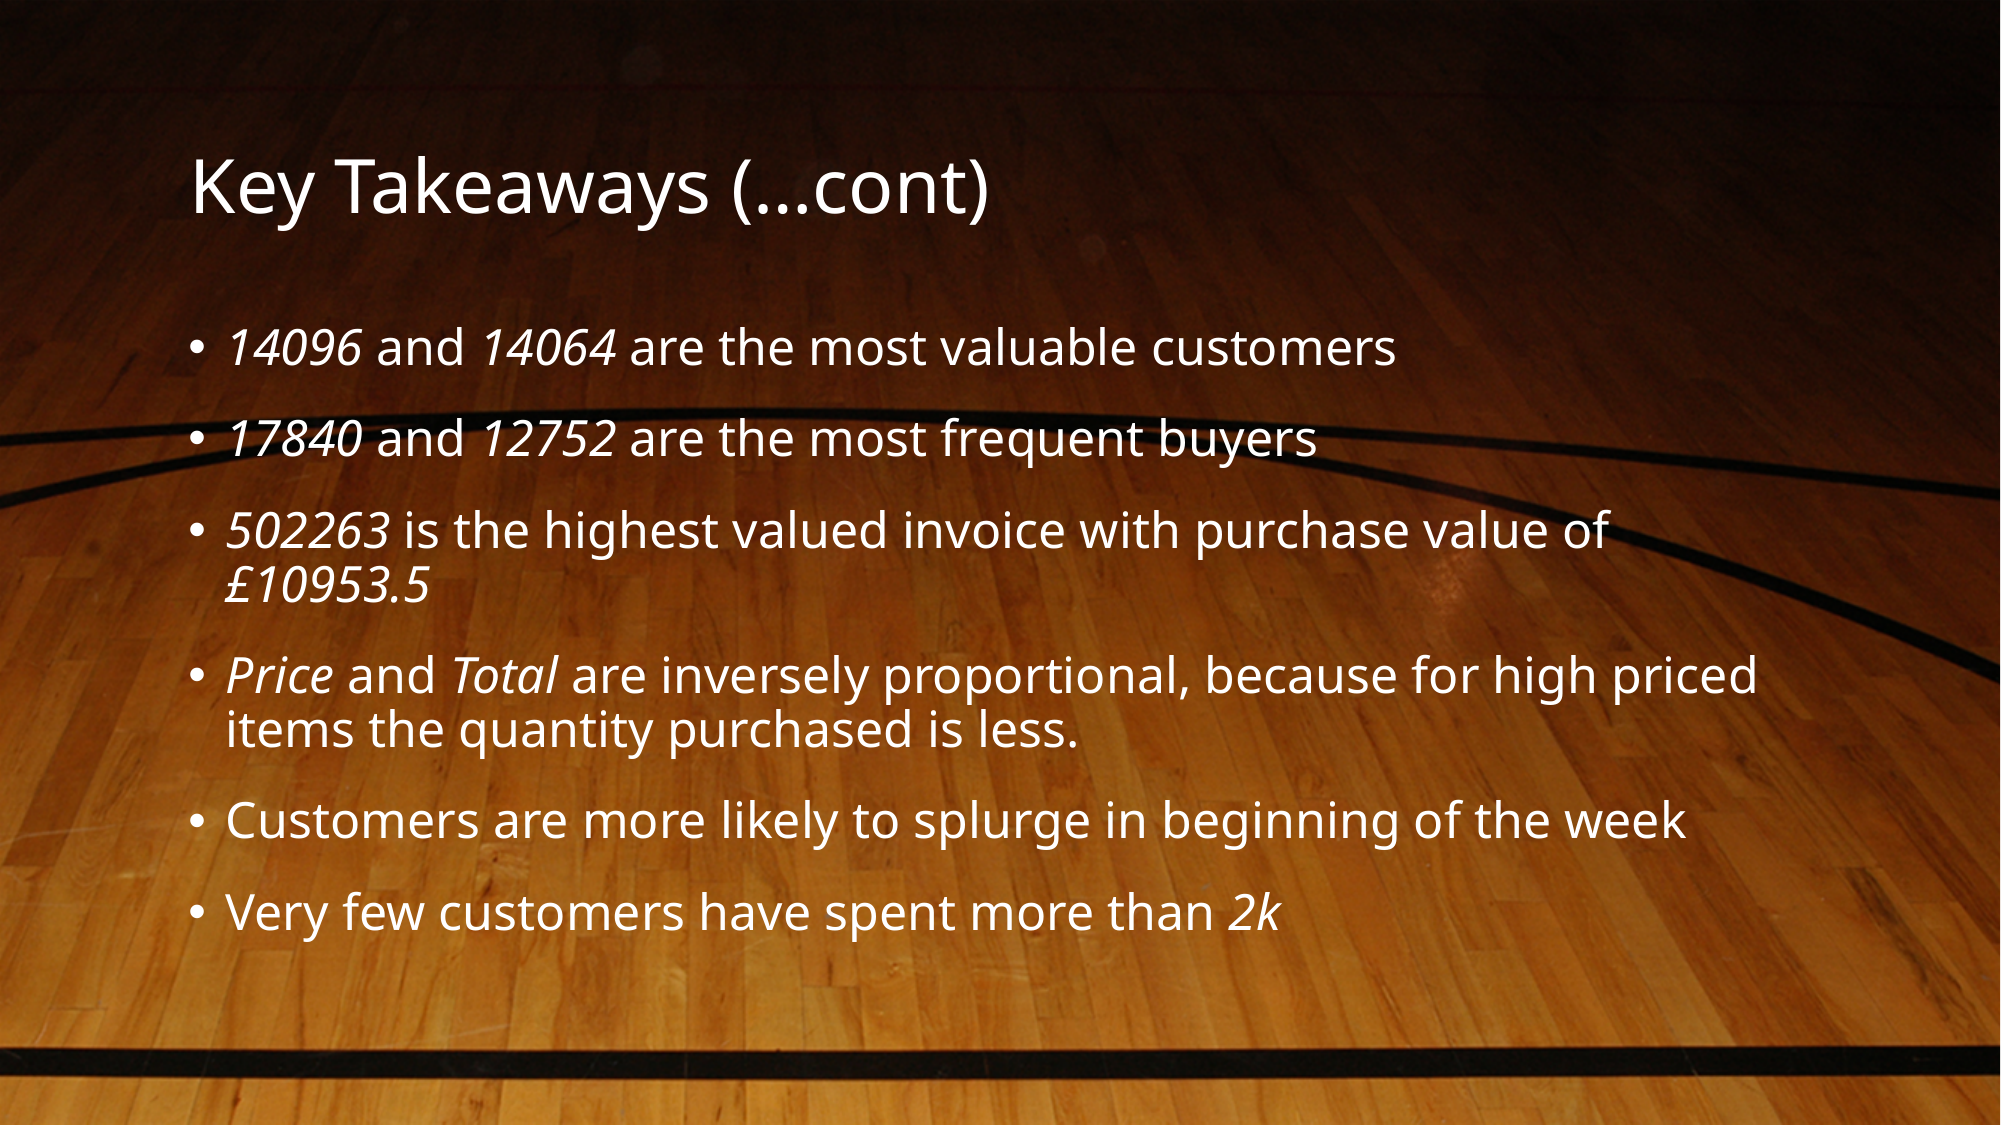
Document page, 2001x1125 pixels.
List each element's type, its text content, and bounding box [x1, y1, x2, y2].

list 14096 and 14064 are the most valuable customers 17840 and 12752 are the most frequent buyers 502263 is the highest valued invoice with purchase value of £10953.5 Price and Total are inversely proportional, because for high priced items the quantity purchased is less. Customers are more likely to splurge in beginning of the week Very few customers have spent more than 2k [173, 314, 1824, 1027]
title Key Takeaways (…cont) [174, 50, 1825, 238]
picture [0, 0, 2001, 1125]
